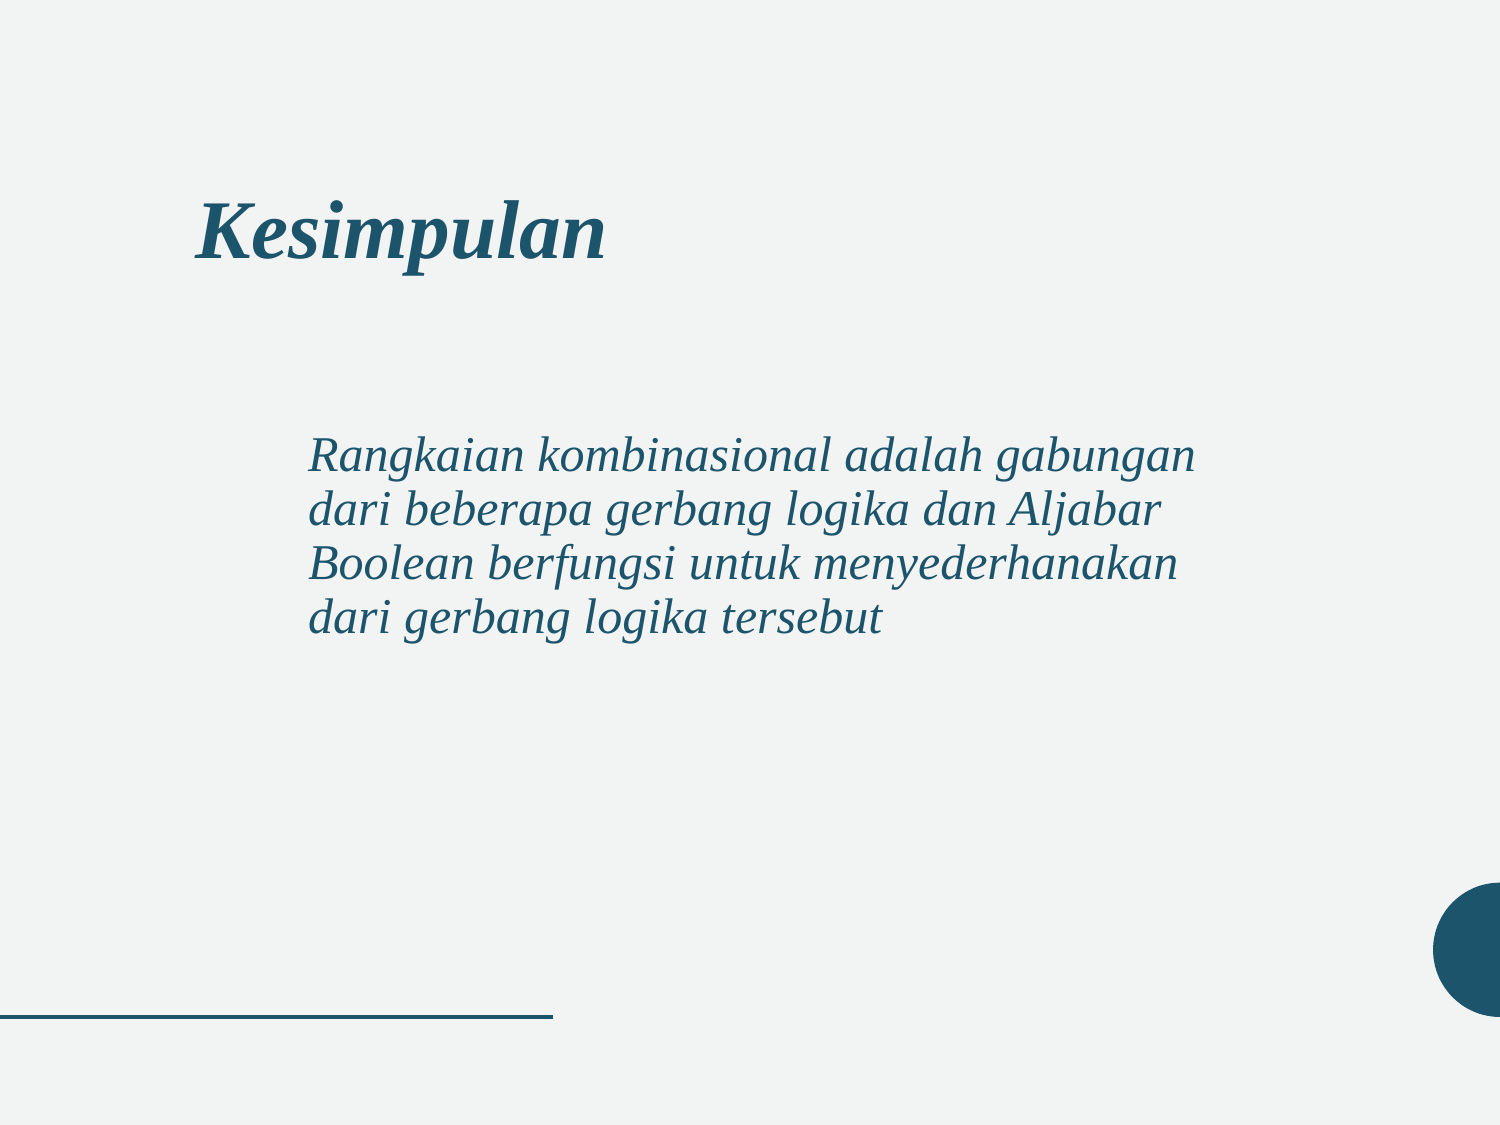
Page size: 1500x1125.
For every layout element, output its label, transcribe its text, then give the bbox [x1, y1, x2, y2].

text_box Kesimpulan [181, 179, 653, 450]
text_box Rangkaian kombinasional adalah gabungan dari beberapa gerbang logika dan Aljabar Boolean berfungsi untuk menyederhanakan dari gerbang logika tersebut [293, 421, 1279, 820]
